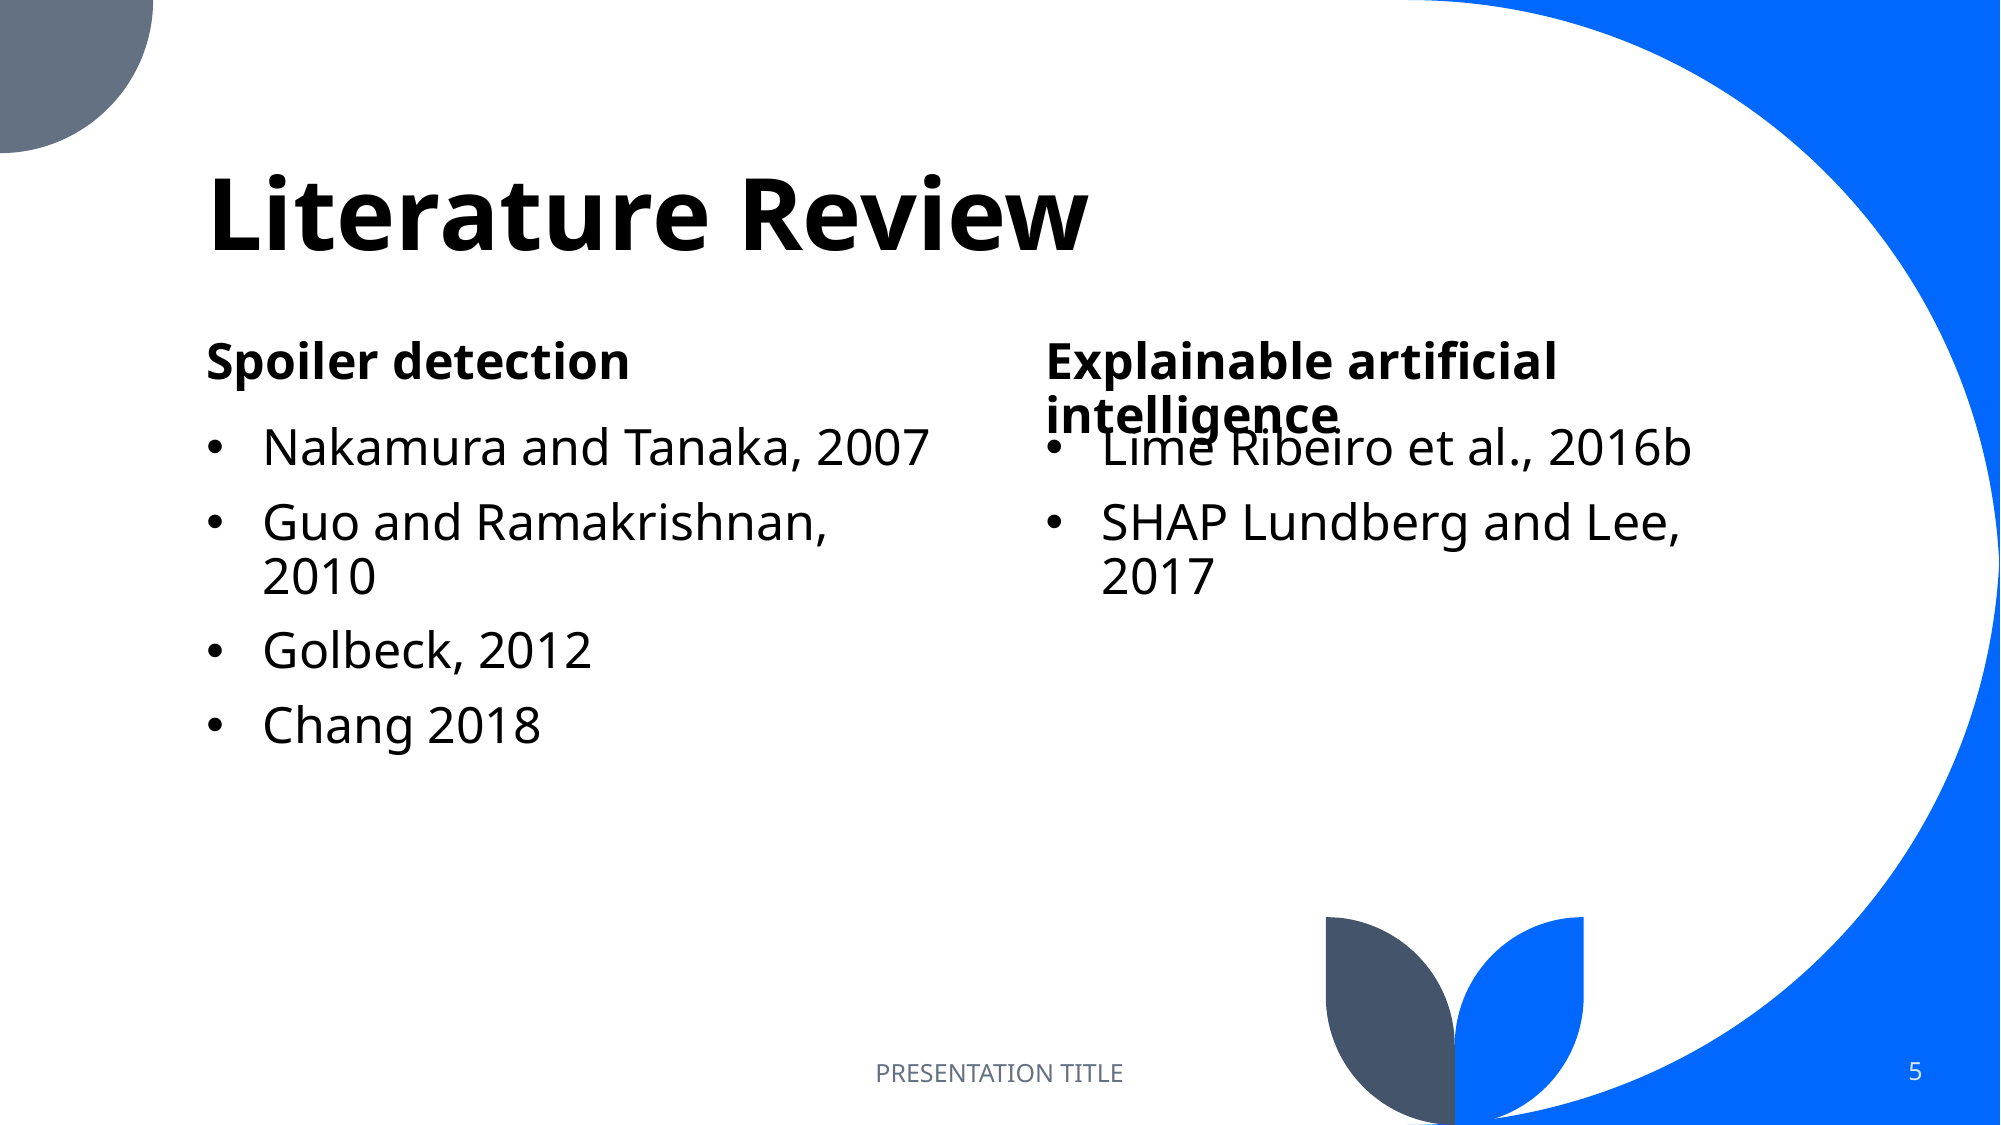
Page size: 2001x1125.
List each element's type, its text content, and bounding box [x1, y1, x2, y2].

list Spoiler detection [191, 328, 957, 415]
list Explainable artificial intelligence [1030, 328, 1796, 415]
list Lime Ribeiro et al., 2016b SHAP Lundberg and Lee, 2017 [1030, 415, 1796, 879]
footer PRESENTATION TITLE [662, 1042, 1338, 1103]
slide_number 5 [1665, 1042, 1938, 1103]
list Nakamura and Tanaka, 2007 Guo and Ramakrishnan, 2010 Golbeck, 2012 Chang 2018 [191, 415, 957, 879]
title Literature Review [191, 62, 1796, 280]
